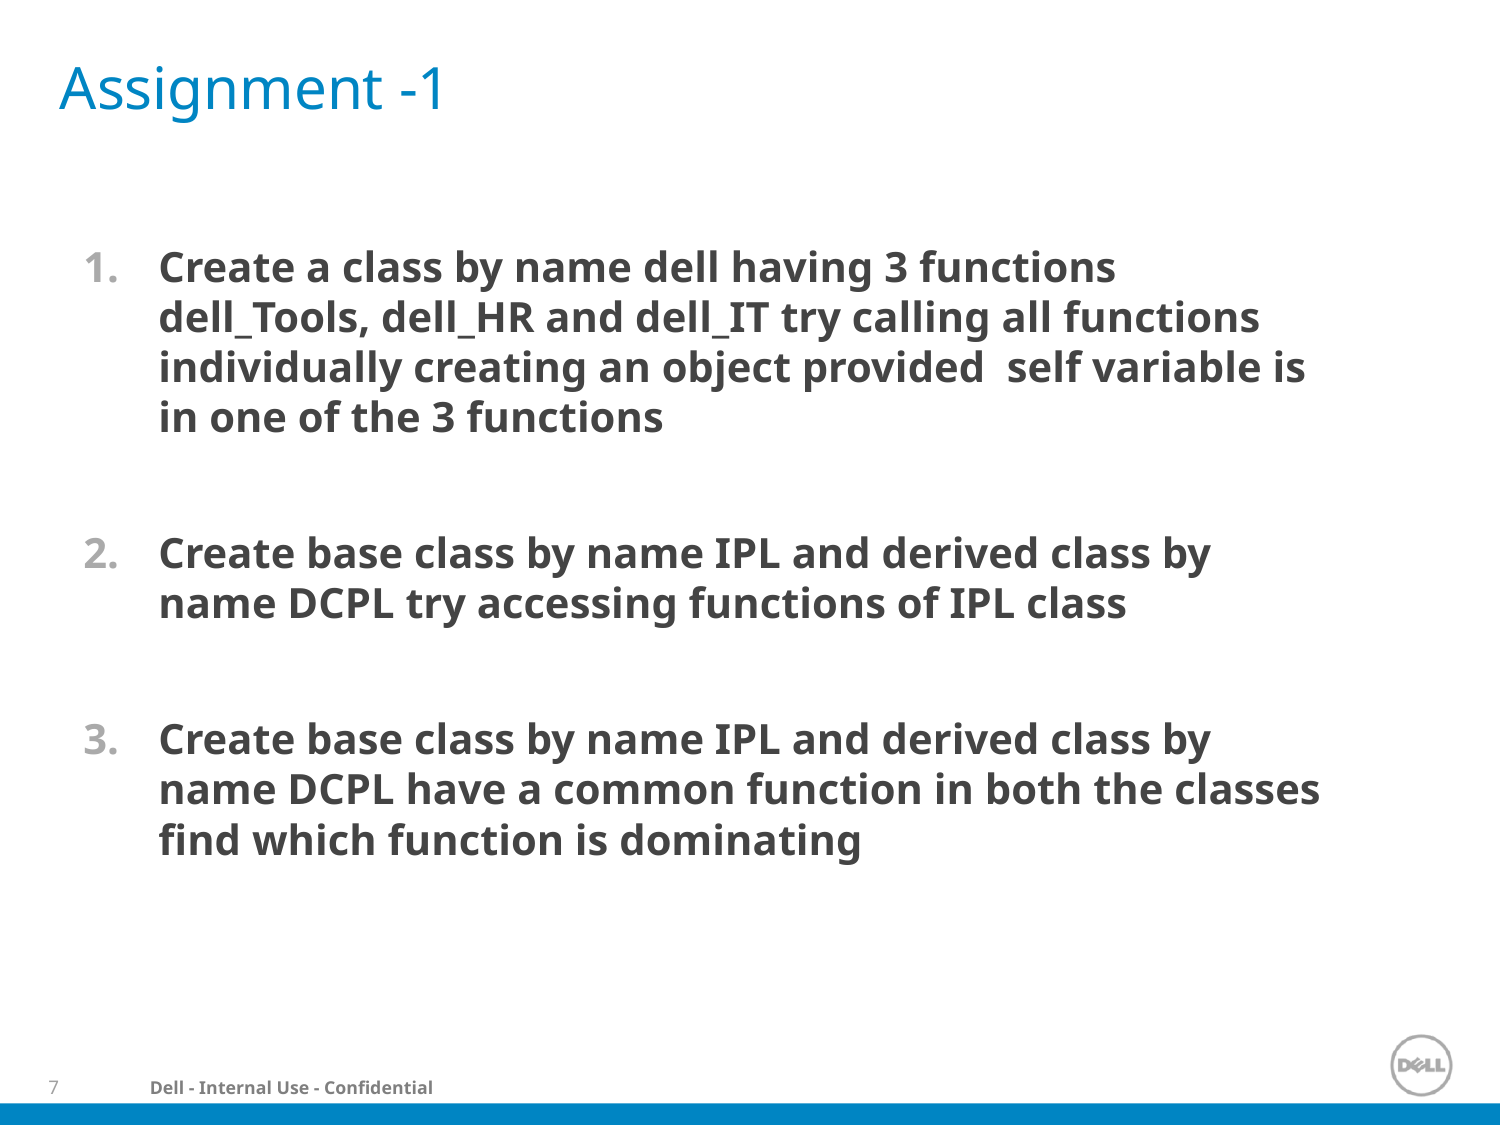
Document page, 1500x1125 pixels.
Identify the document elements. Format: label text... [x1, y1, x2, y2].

picture [1382, 1026, 1460, 1103]
list Create a class by name dell having 3 functions dell_Tools, dell_HR and dell_IT try calling all functions individually creating an object provided self variable is in one of the 3 functions Create base class by name IPL and derived class by name DCPL try accessing functions of IPL class Create base class by name IPL and derived class by name DCPL have a common function in both the classes find which function is dominating [27, 199, 1328, 900]
title Assignment -1 [59, 59, 1366, 200]
